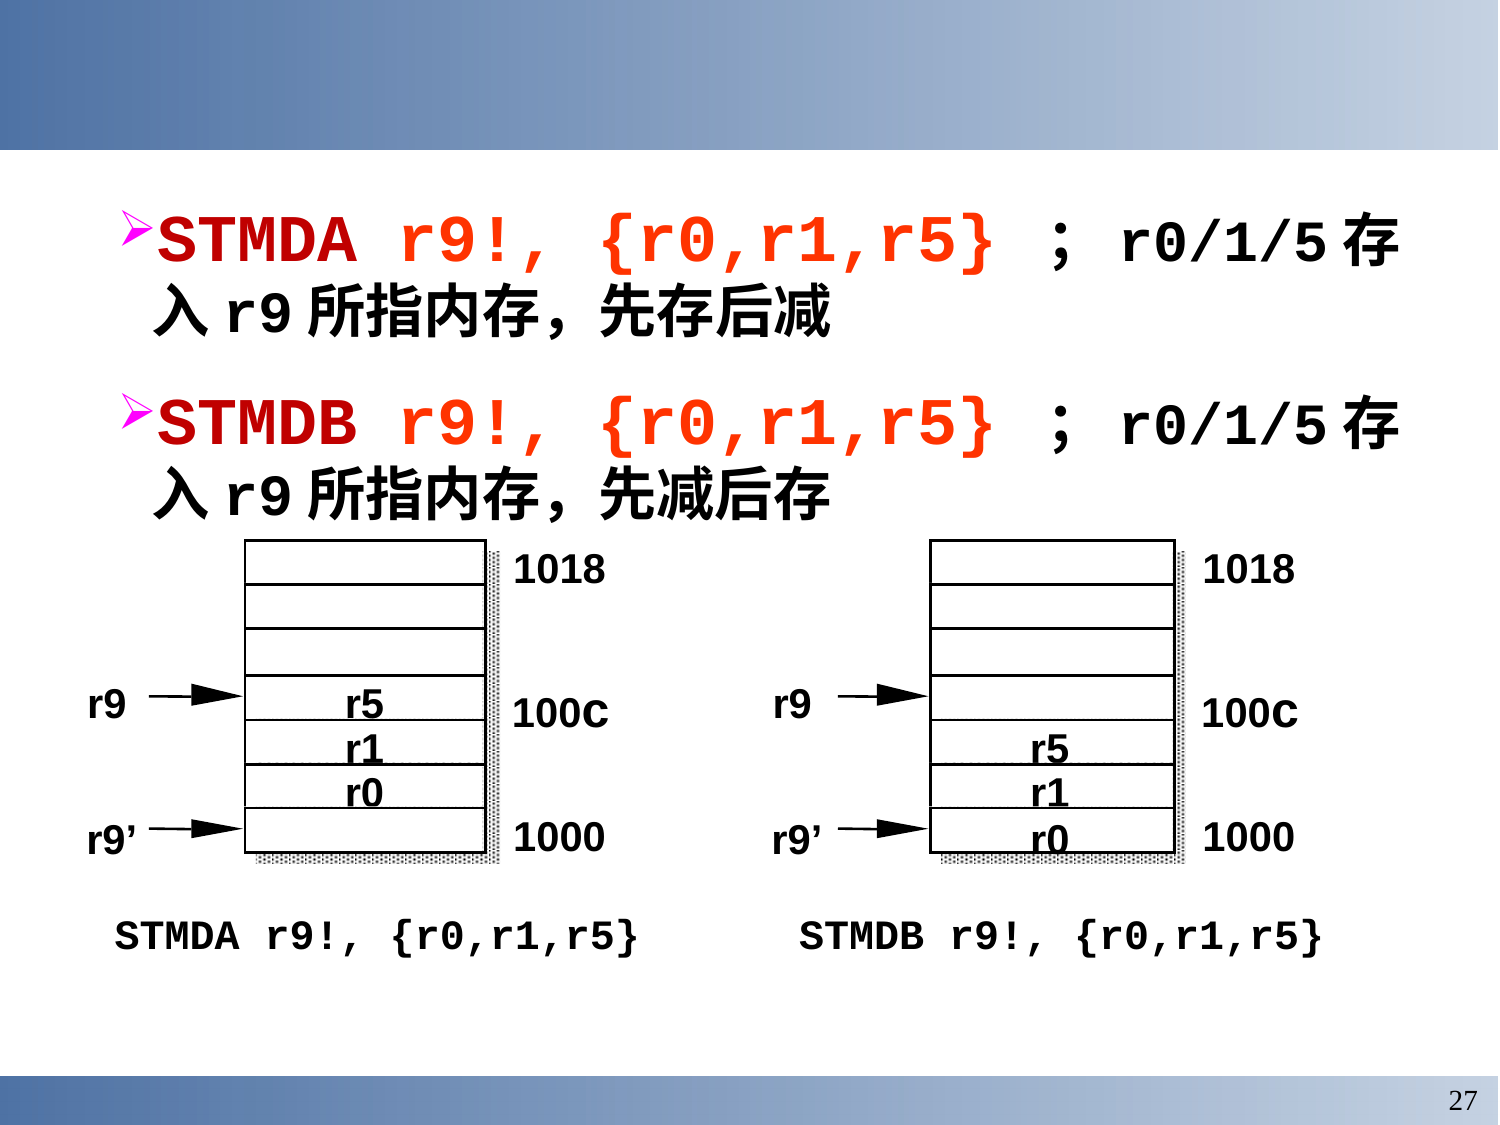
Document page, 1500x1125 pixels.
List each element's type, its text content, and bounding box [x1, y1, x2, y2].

picture [0, 0, 1500, 150]
list STMDA r9!, {r0,r1,r5} ；r0/1/5存入r9所指内存，先存后减 STMDB r9!, {r0,r1,r5} ；r0/1/5存入r9所指内存，先减后存 [37, 187, 1463, 1051]
picture [0, 1076, 1500, 1125]
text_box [88, 538, 640, 958]
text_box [773, 538, 1325, 958]
